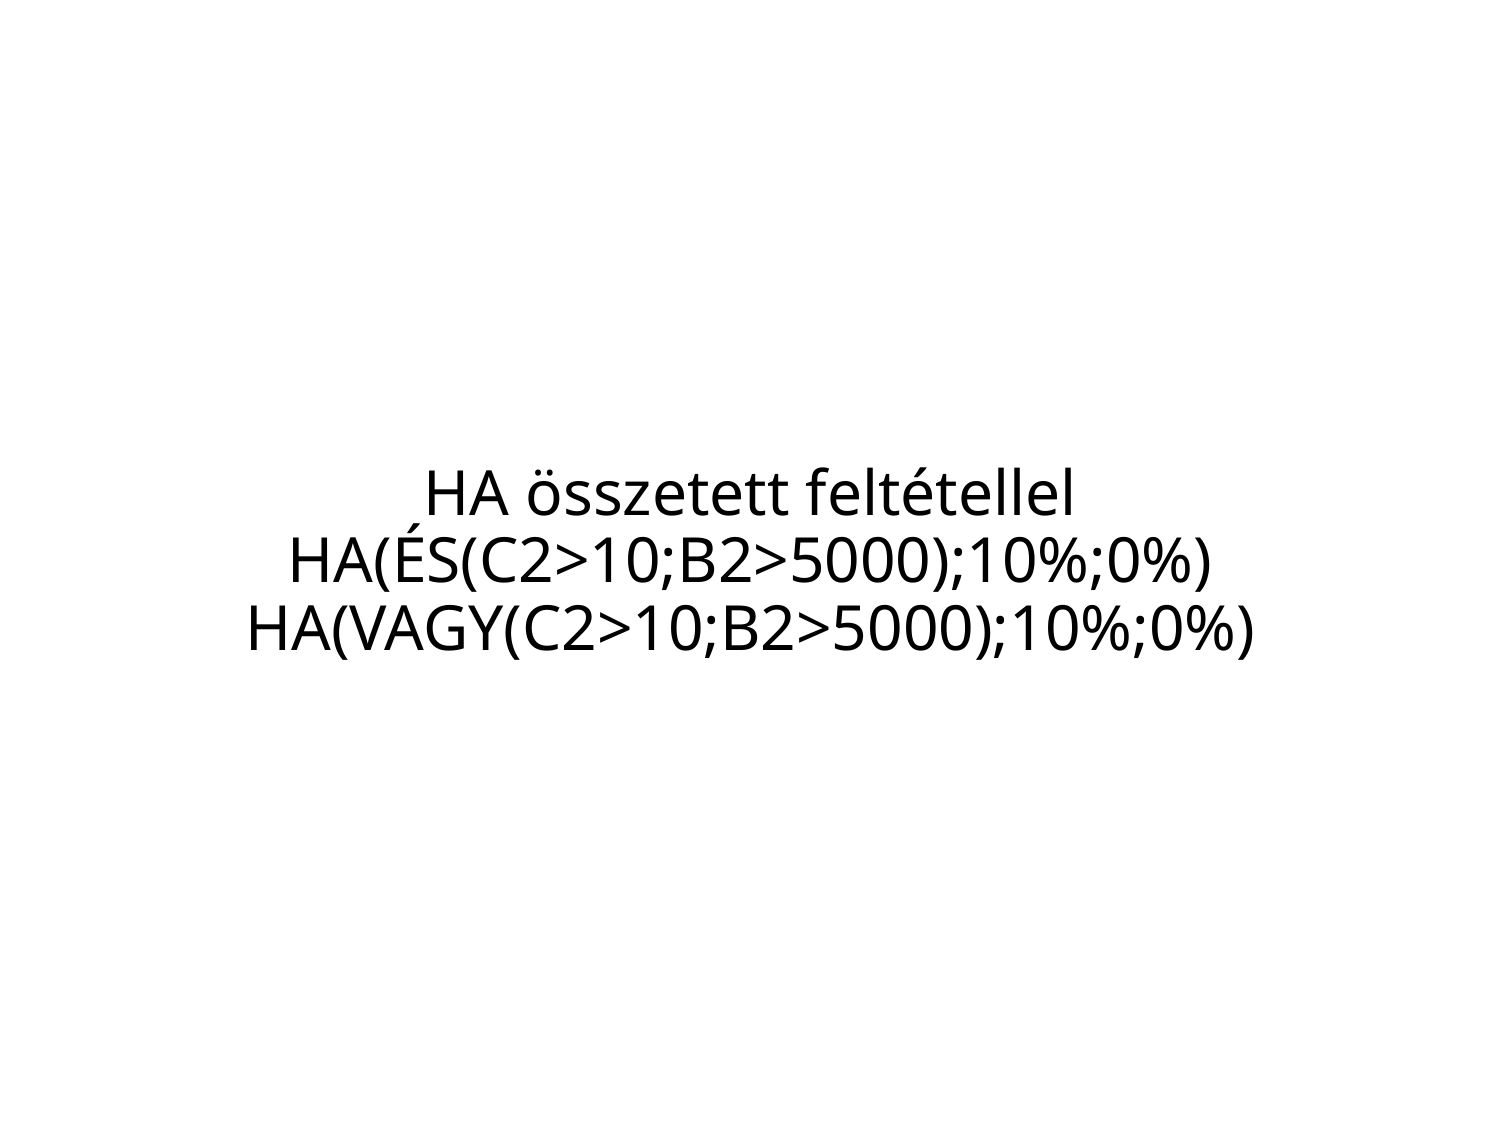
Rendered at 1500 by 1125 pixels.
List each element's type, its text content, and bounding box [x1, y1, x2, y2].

title HA összetett feltétellel HA(ÉS(C2>10;B2>5000);10%;0%) HA(VAGY(C2>10;B2>5000);10%;0%) [0, 453, 1500, 672]
